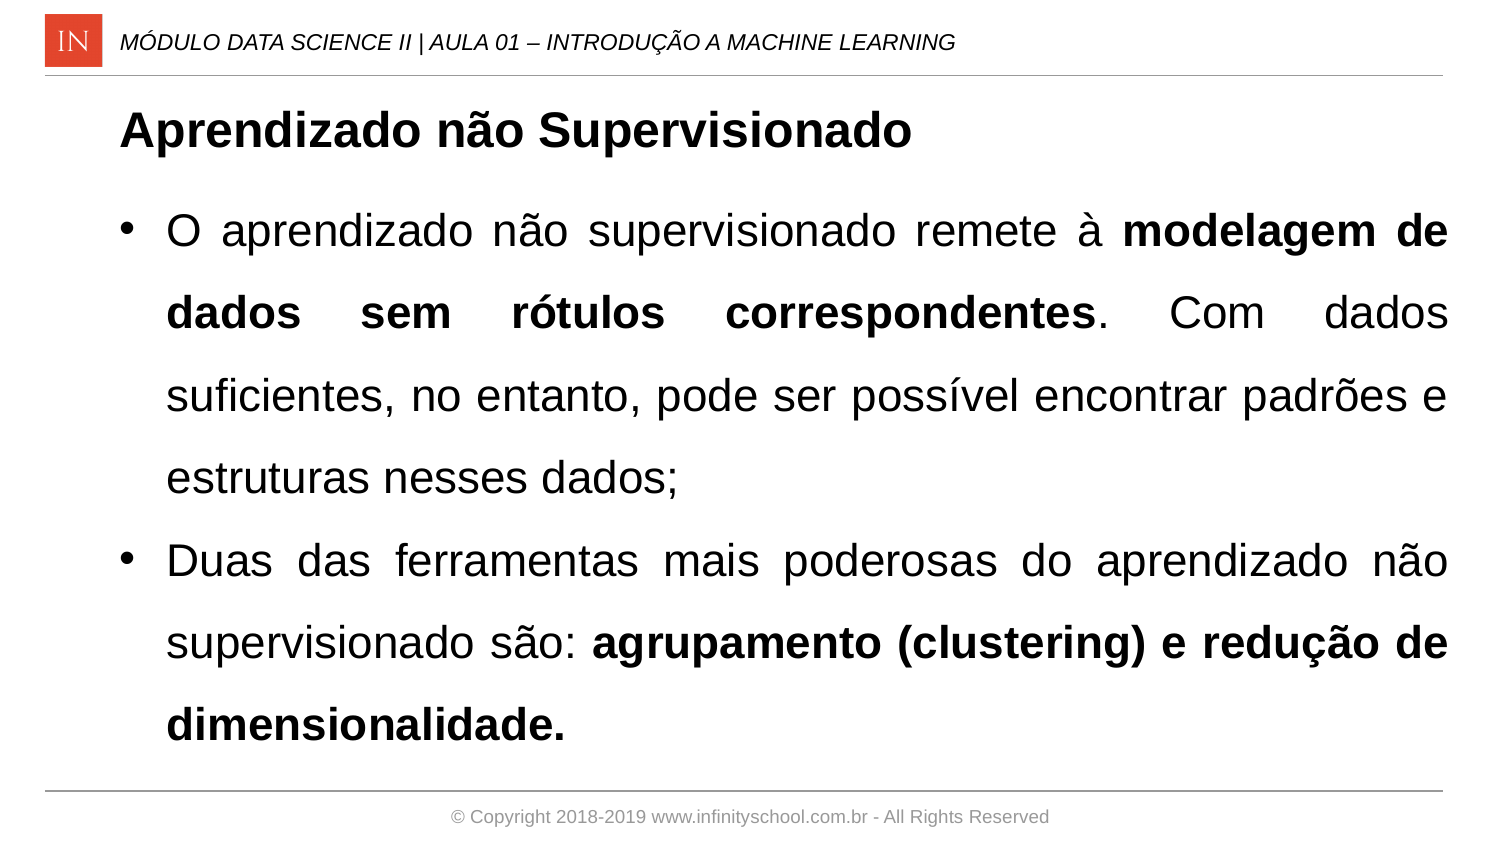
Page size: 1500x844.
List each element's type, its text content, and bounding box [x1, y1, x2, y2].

text_box Aprendizado não Supervisionado [104, 89, 1465, 165]
picture [44, 14, 109, 75]
text_box O aprendizado não supervisionado remete à modelagem de dados sem rótulos correspondentes. Com dados suficientes, no entanto, pode ser possível encontrar padrões e estruturas nesses dados; Duas das ferramentas mais poderosas do aprendizado não supervisionado são: agrupamento (clustering) e redução de dimensionalidade. [104, 165, 1465, 758]
text_box MÓDULO DATA SCIENCE II | AULA 01 – INTRODUÇÃO A MACHINE LEARNING [104, 19, 1500, 62]
